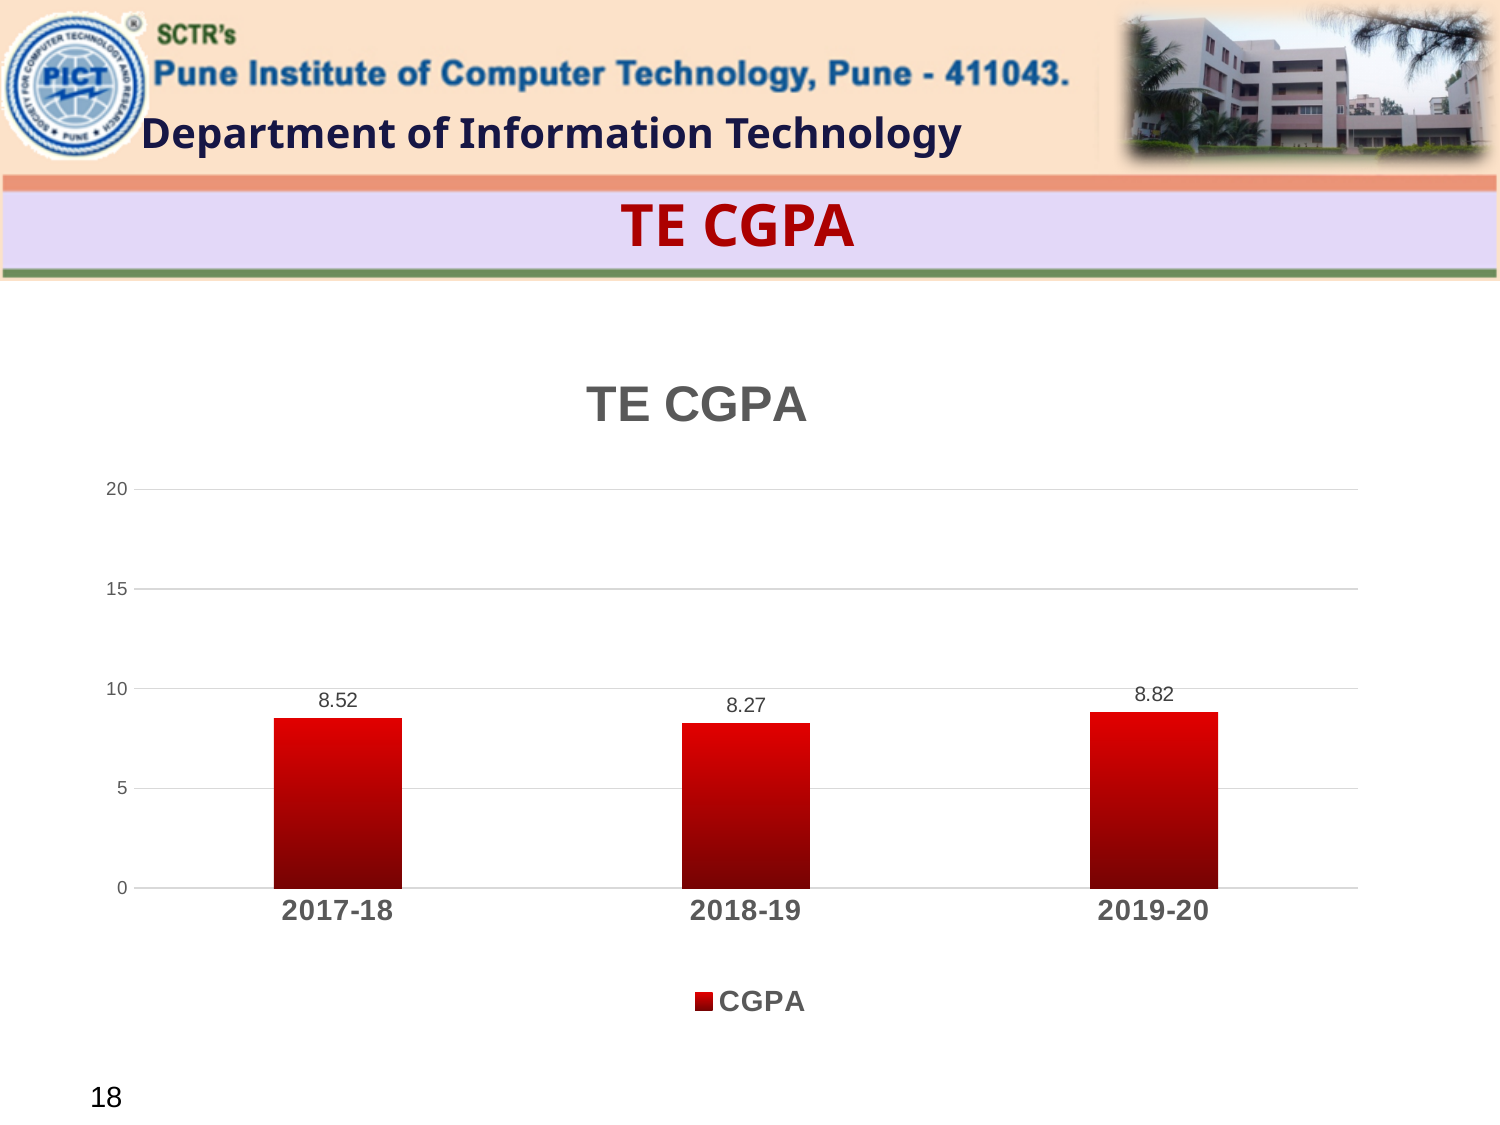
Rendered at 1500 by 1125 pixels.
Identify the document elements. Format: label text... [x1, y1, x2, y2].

picture [0, 0, 1500, 281]
slide_number 18 [74, 1070, 426, 1112]
chart [74, 324, 1426, 1051]
title TE CGPA [24, 180, 1450, 253]
